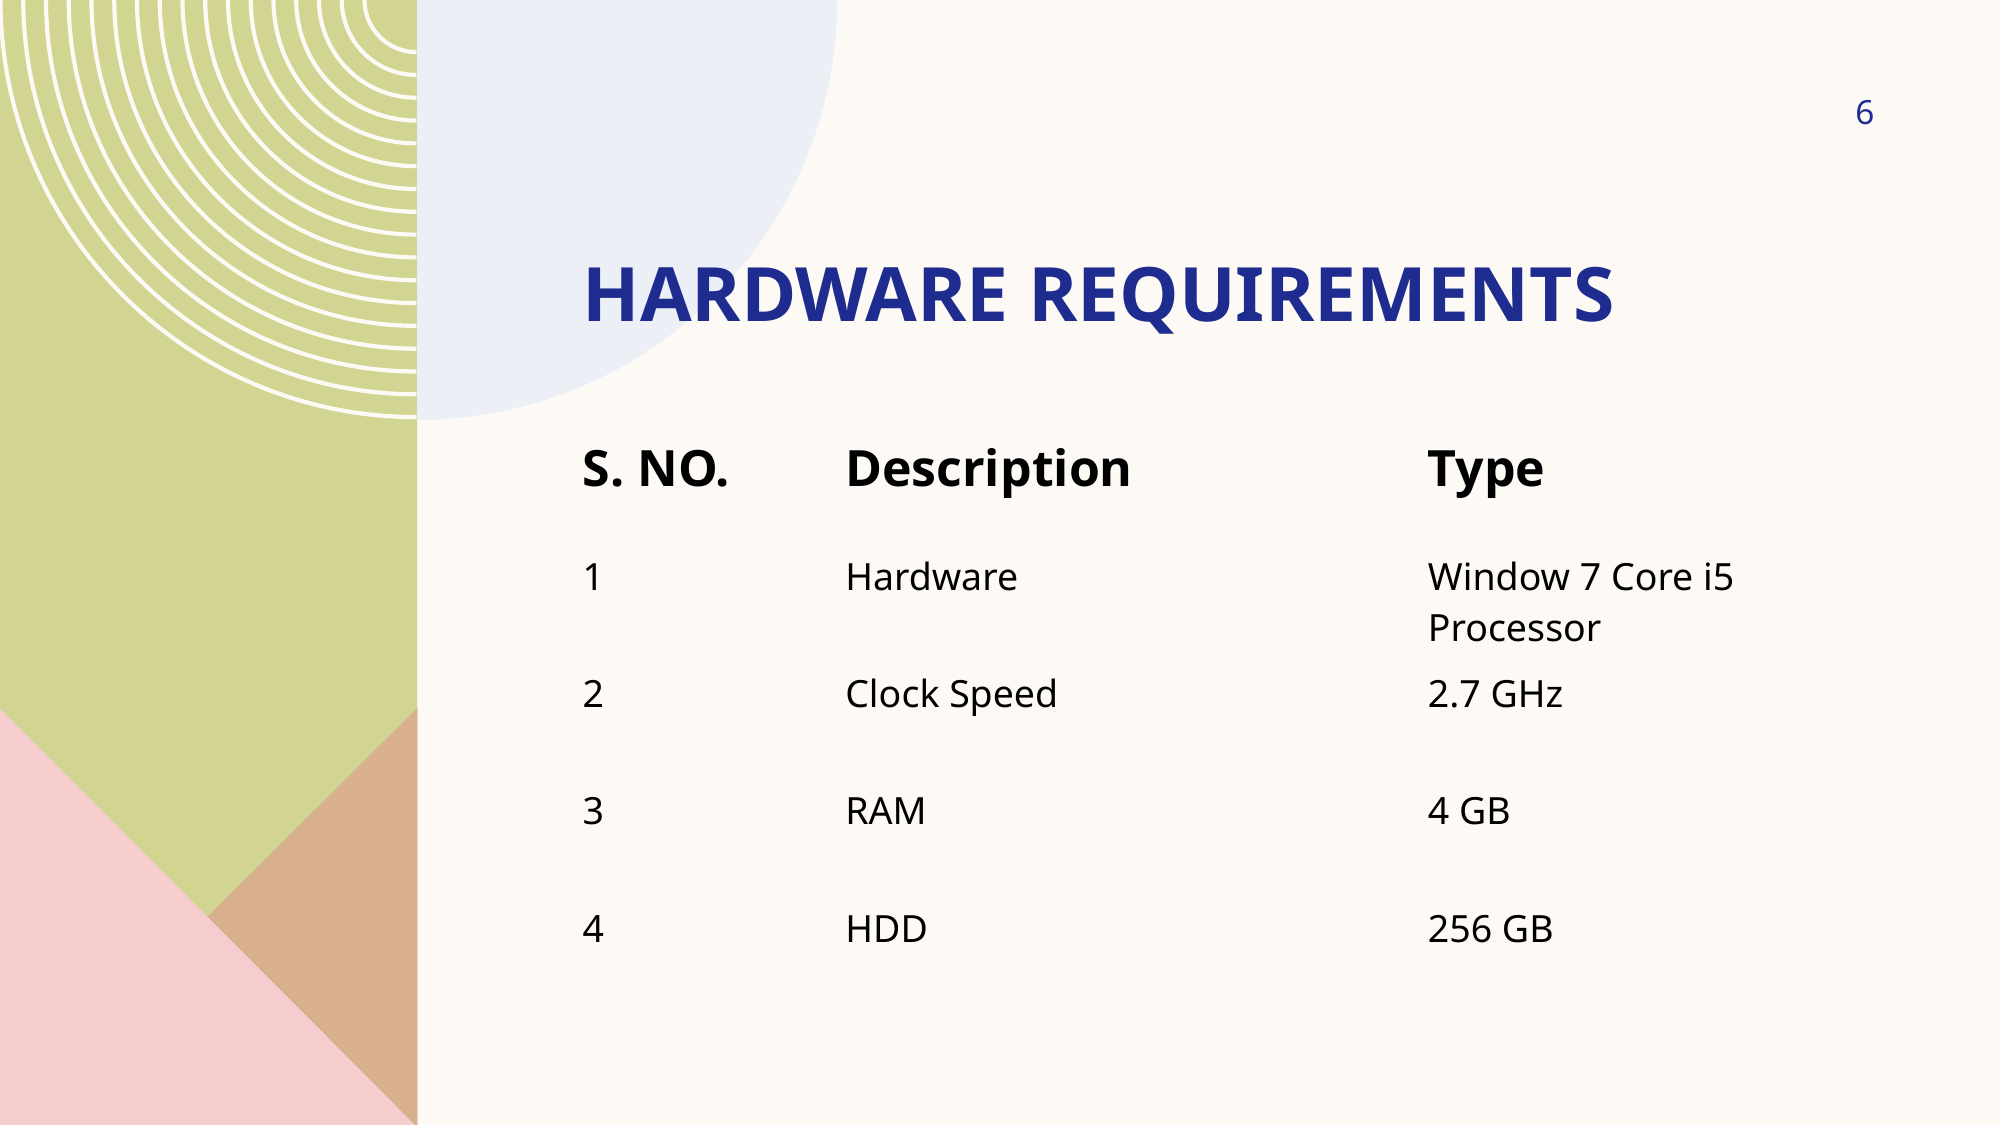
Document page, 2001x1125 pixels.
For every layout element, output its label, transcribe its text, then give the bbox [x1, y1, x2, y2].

table_cell 2.7 GHz [1413, 660, 1836, 777]
table_header Description [830, 425, 1413, 542]
table_cell Clock Speed [830, 660, 1413, 777]
title hardware requirements [567, 173, 1875, 337]
table_cell 3 [568, 777, 830, 895]
table_cell 4 [568, 895, 830, 1012]
table_header Type [1413, 425, 1836, 542]
table_cell 4 GB [1413, 777, 1836, 895]
table_cell 256 GB [1413, 895, 1836, 1012]
table_cell Window 7 Core i5 Processor [1413, 542, 1836, 660]
table_header S. NO. [568, 425, 830, 542]
table_cell Hardware [830, 542, 1413, 660]
slide_number 6 [1699, 75, 1875, 153]
table_cell RAM [830, 777, 1413, 895]
table_cell 2 [568, 660, 830, 777]
table_cell HDD [830, 895, 1413, 1012]
table_cell 1 [568, 542, 830, 660]
